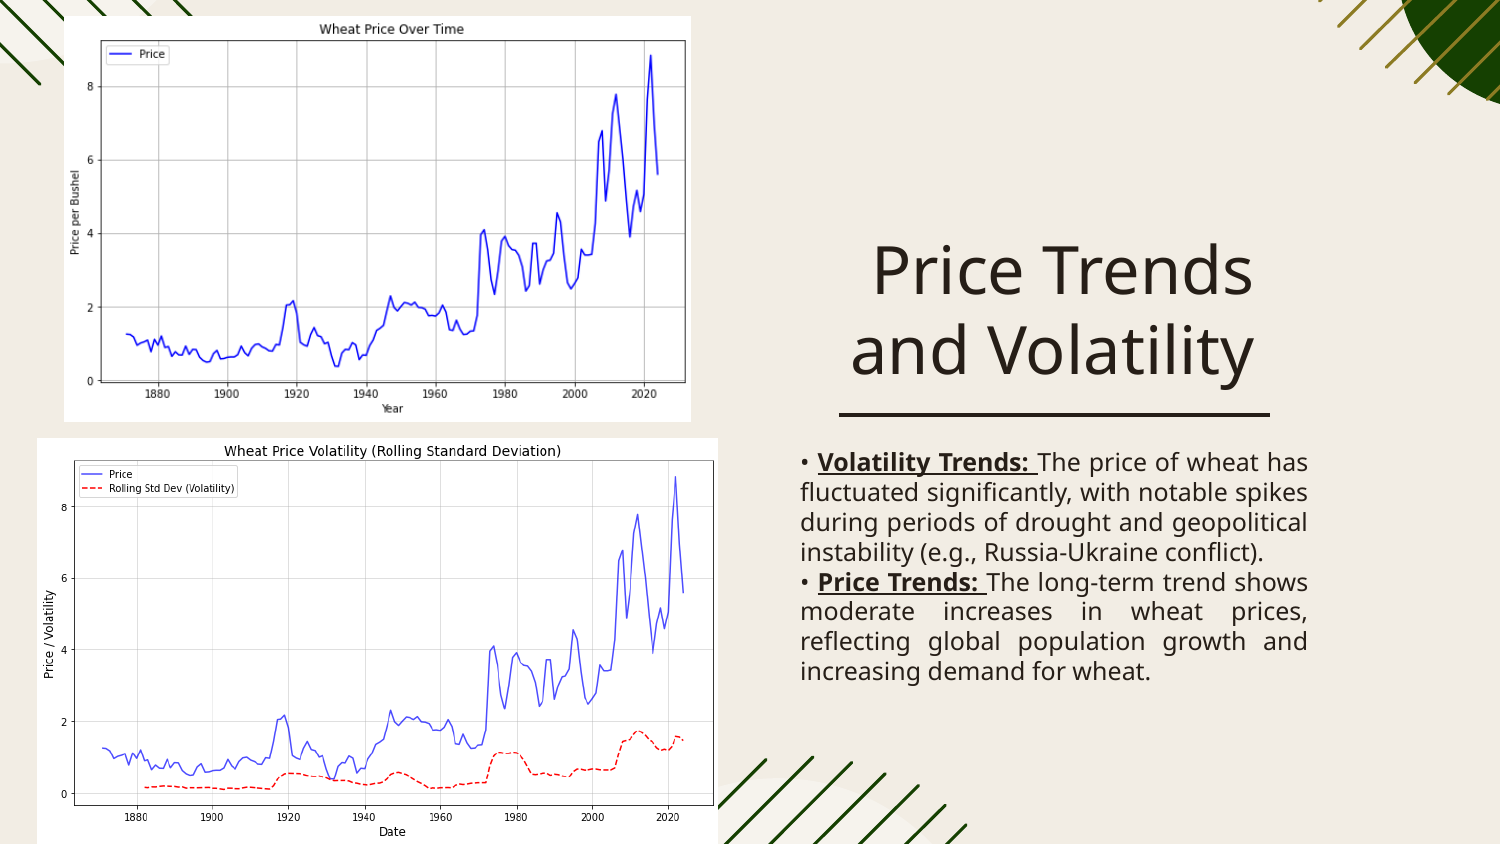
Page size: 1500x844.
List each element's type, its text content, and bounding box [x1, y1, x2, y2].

subtitle • Volatility Trends: The price of wheat has fluctuated significantly, with notable spikes during periods of drought and geopolitical instability (e.g., Russia-Ukraine conflict). • Price Trends: The long-term trend shows moderate increases in wheat prices, reflecting global population growth and increasing demand for wheat. [785, 431, 1324, 603]
picture [37, 438, 718, 844]
picture [63, 16, 692, 423]
title Price Trends and Volatility [782, 212, 1271, 415]
